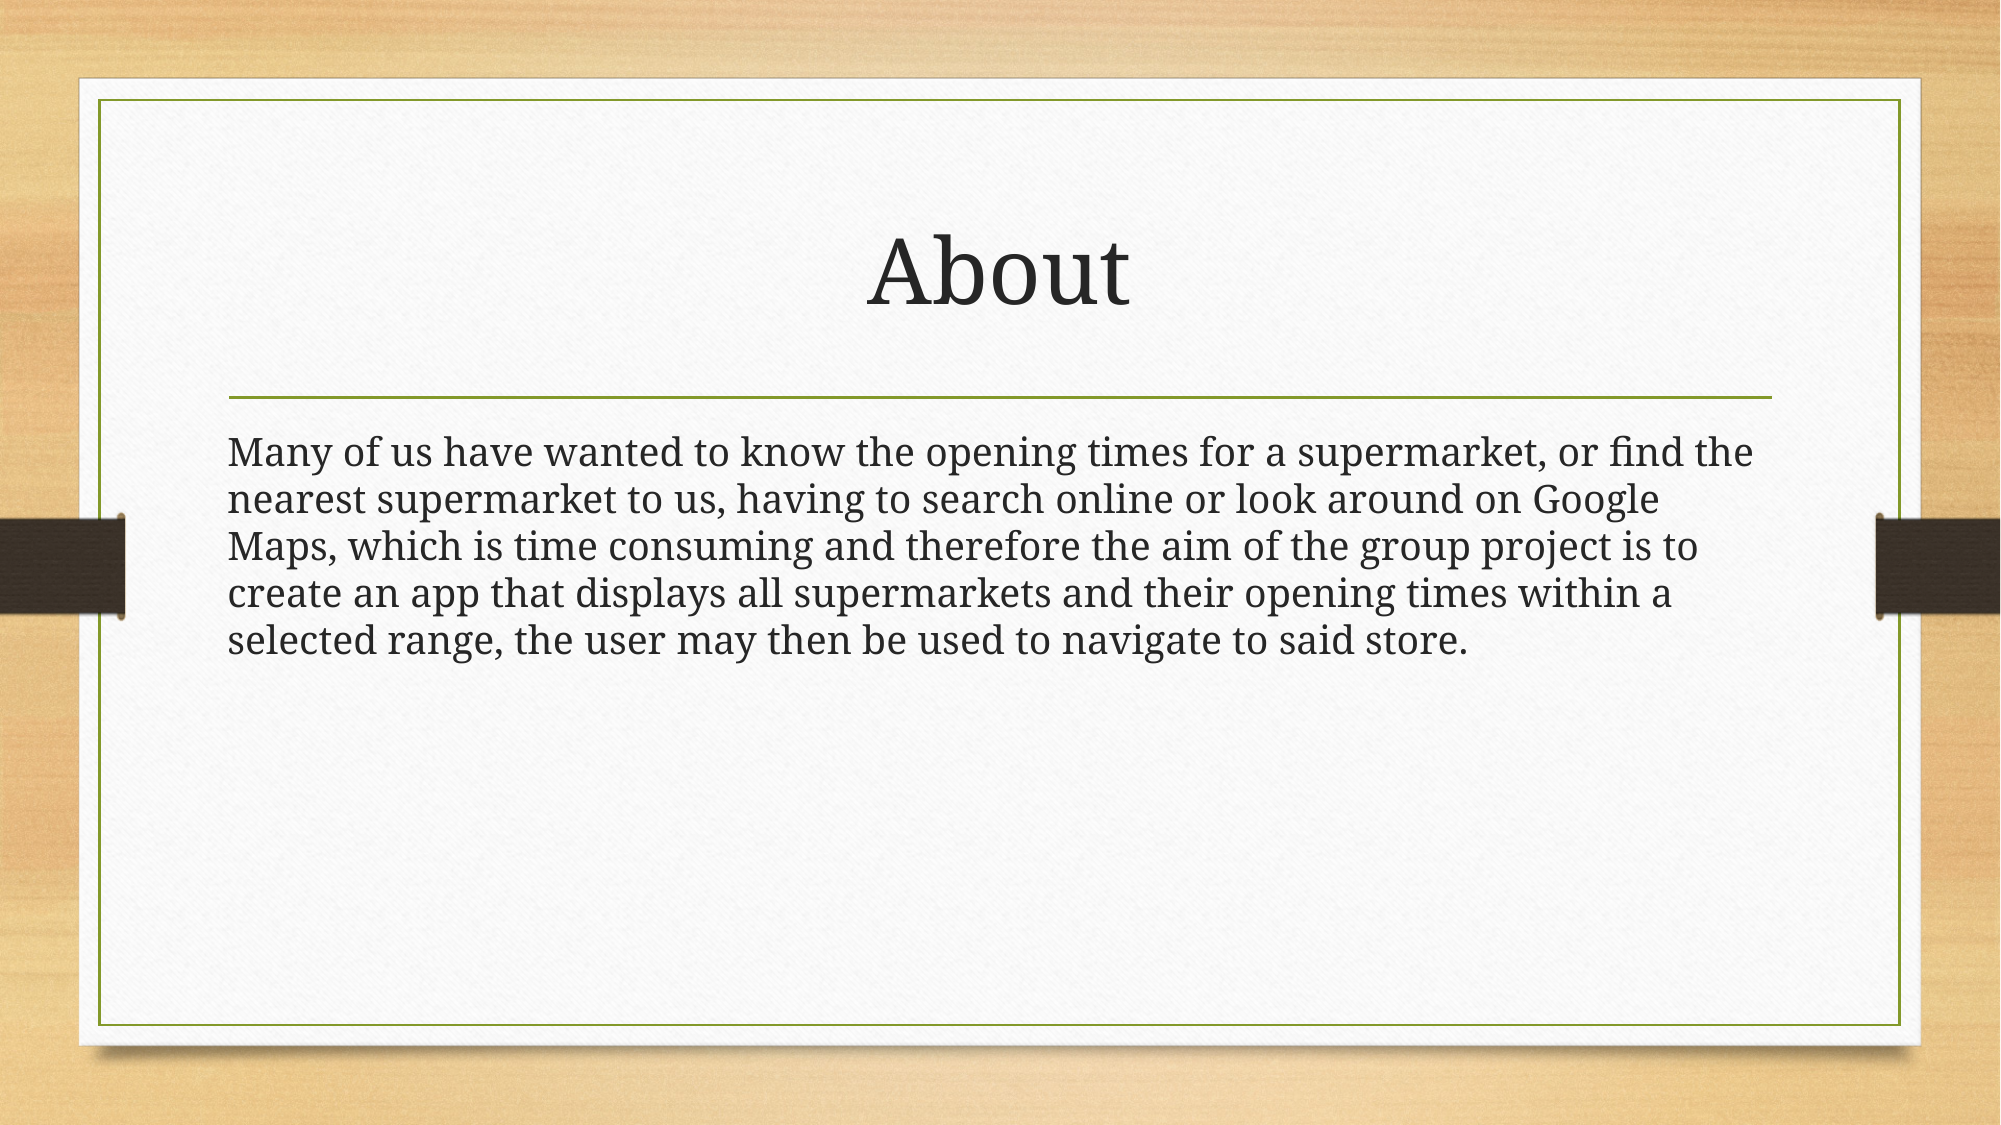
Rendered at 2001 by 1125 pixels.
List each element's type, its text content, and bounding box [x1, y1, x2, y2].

list Many of us have wanted to know the opening times for a supermarket, or find the nearest supermarket to us, having to search online or look around on Google Maps, which is time consuming and therefore the aim of the group project is to create an app that displays all supermarkets and their opening times within a selected range, the user may then be used to navigate to said store. [212, 419, 1775, 703]
title About [212, 161, 1788, 375]
picture [0, 0, 2001, 1125]
